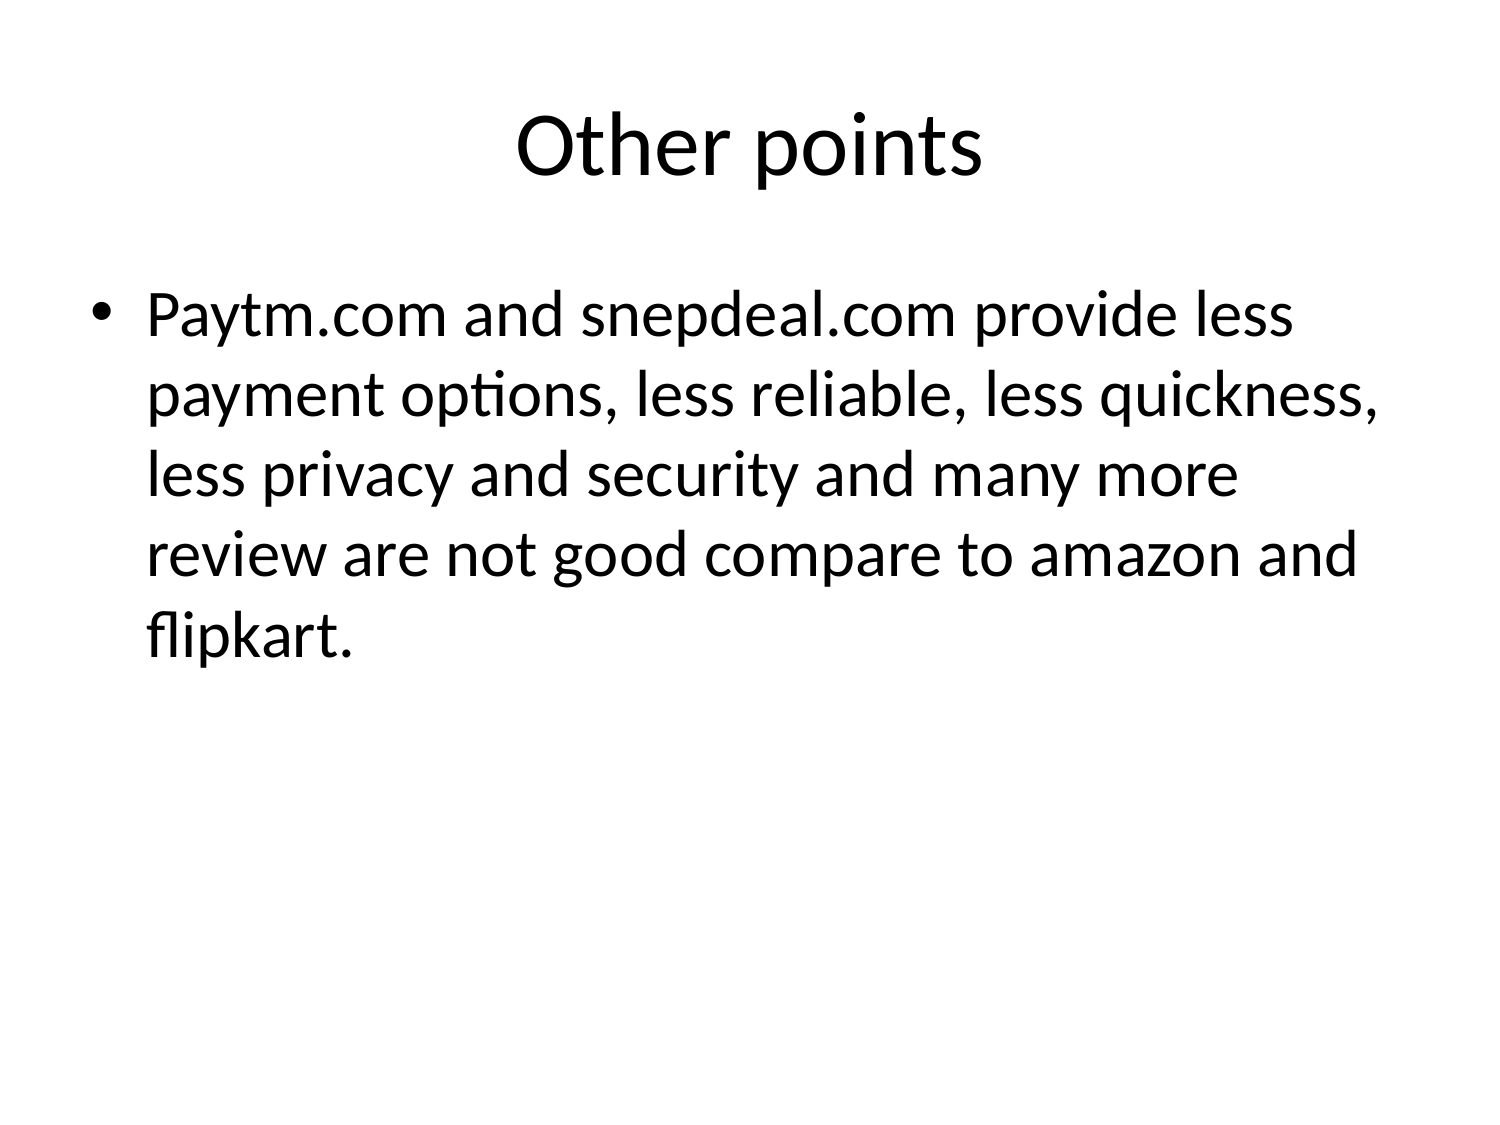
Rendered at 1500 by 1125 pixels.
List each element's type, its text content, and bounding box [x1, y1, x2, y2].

list Paytm.com and snepdeal.com provide less payment options, less reliable, less quickness, less privacy and security and many more review are not good compare to amazon and flipkart. [75, 262, 1425, 1005]
title Other points [75, 45, 1425, 233]
